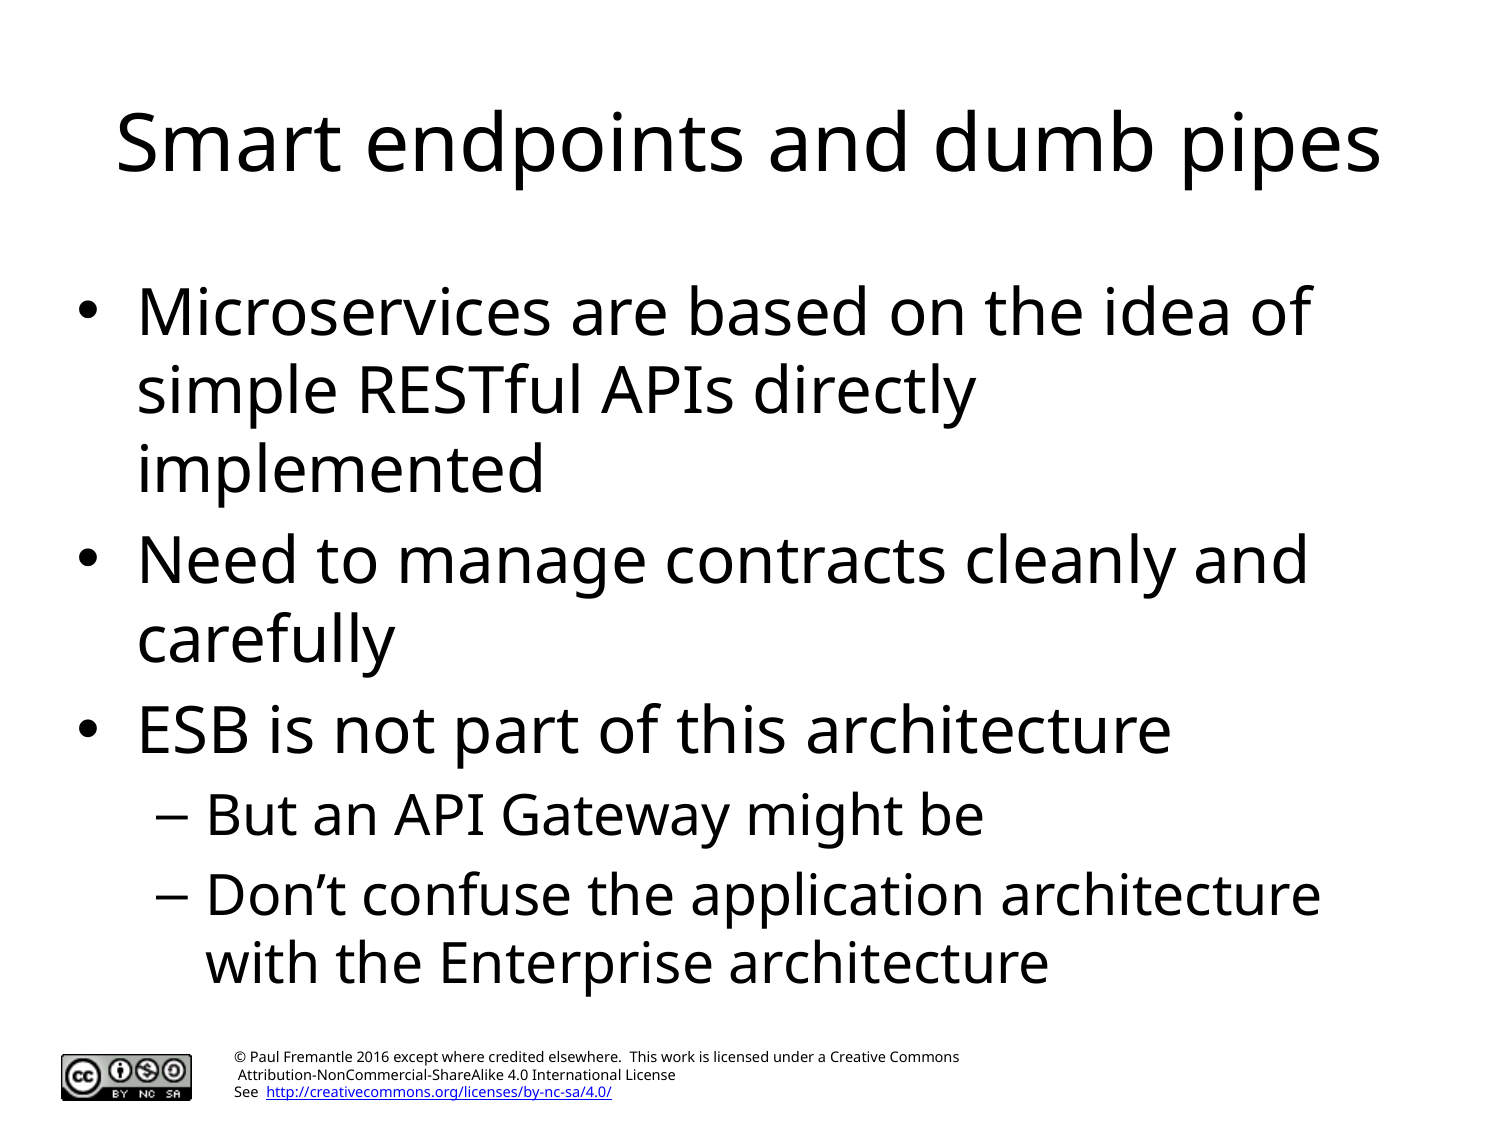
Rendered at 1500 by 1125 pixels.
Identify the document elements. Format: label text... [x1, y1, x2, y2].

picture [61, 1054, 192, 1101]
title Smart endpoints and dumb pipes [75, 45, 1425, 233]
list Microservices are based on the idea of simple RESTful APIs directly implemented Need to manage contracts cleanly and carefully ESB is not part of this architecture But an API Gateway might be Don’t confuse the application architecture with the Enterprise architecture [61, 262, 1412, 1005]
